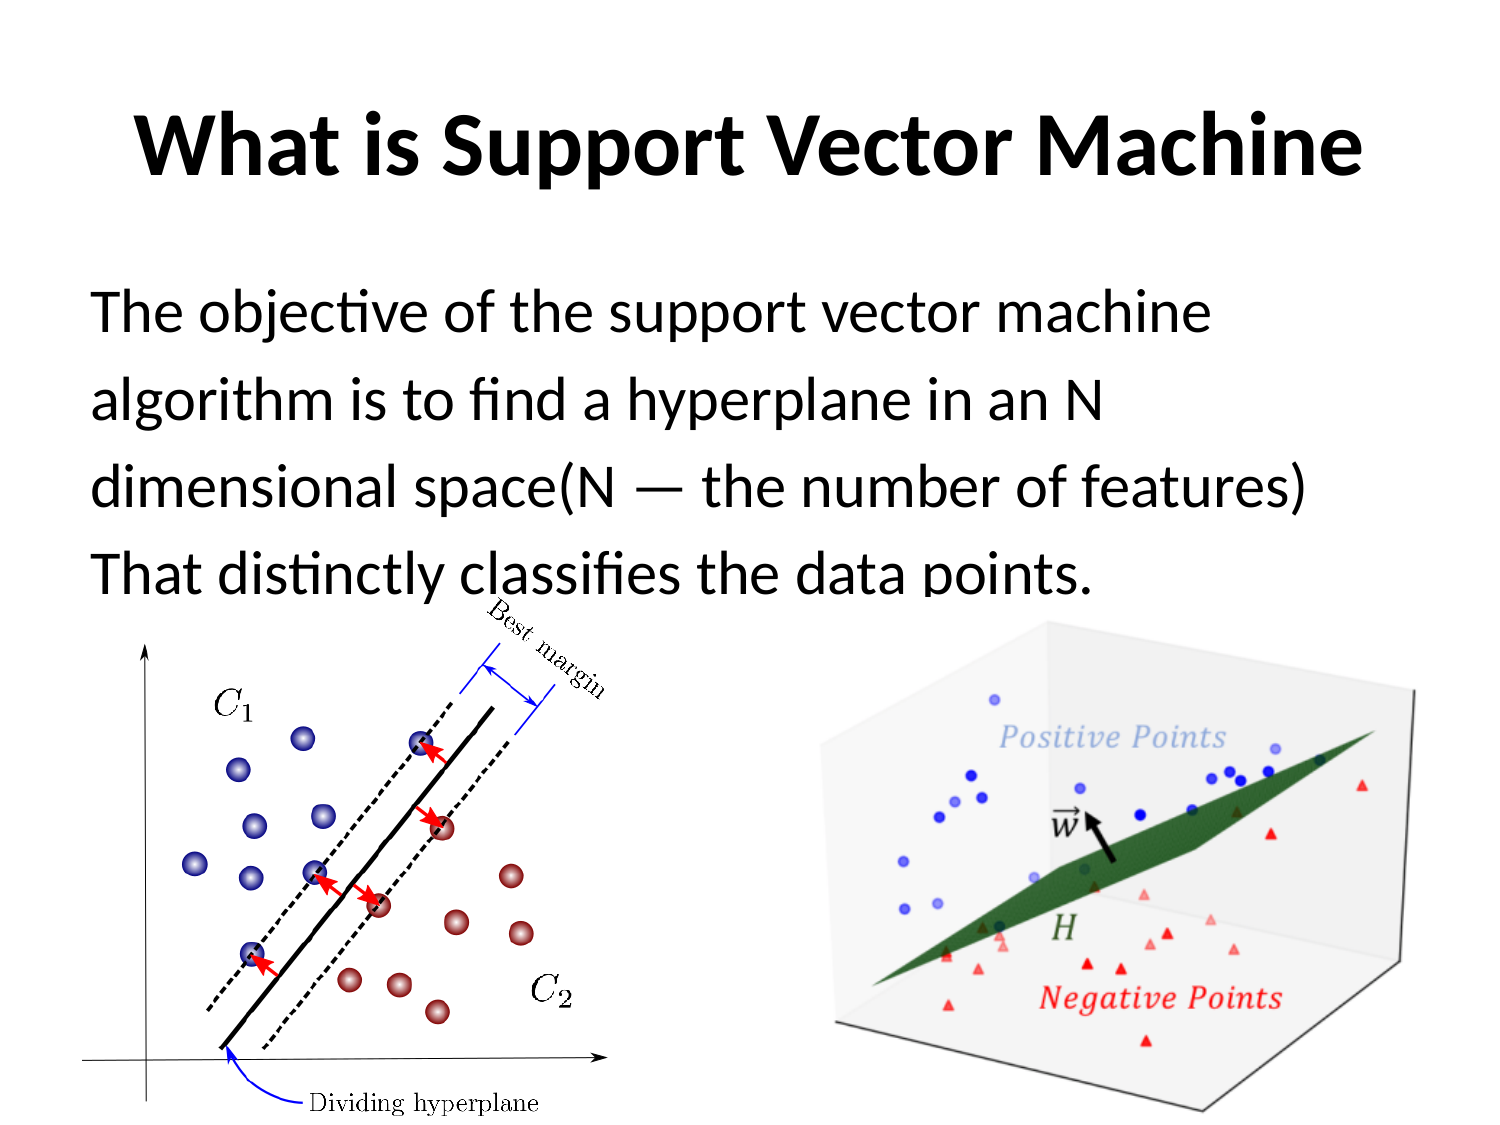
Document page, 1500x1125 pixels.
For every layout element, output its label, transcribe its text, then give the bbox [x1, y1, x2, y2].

picture [81, 597, 610, 1116]
title What is Support Vector Machine [75, 45, 1425, 233]
picture [784, 597, 1446, 1125]
list The objective of the support vector machine algorithm is to find a hyperplane in an N dimensional space(N — the number of features) That distinctly classifies the data points. [75, 262, 1425, 1005]
